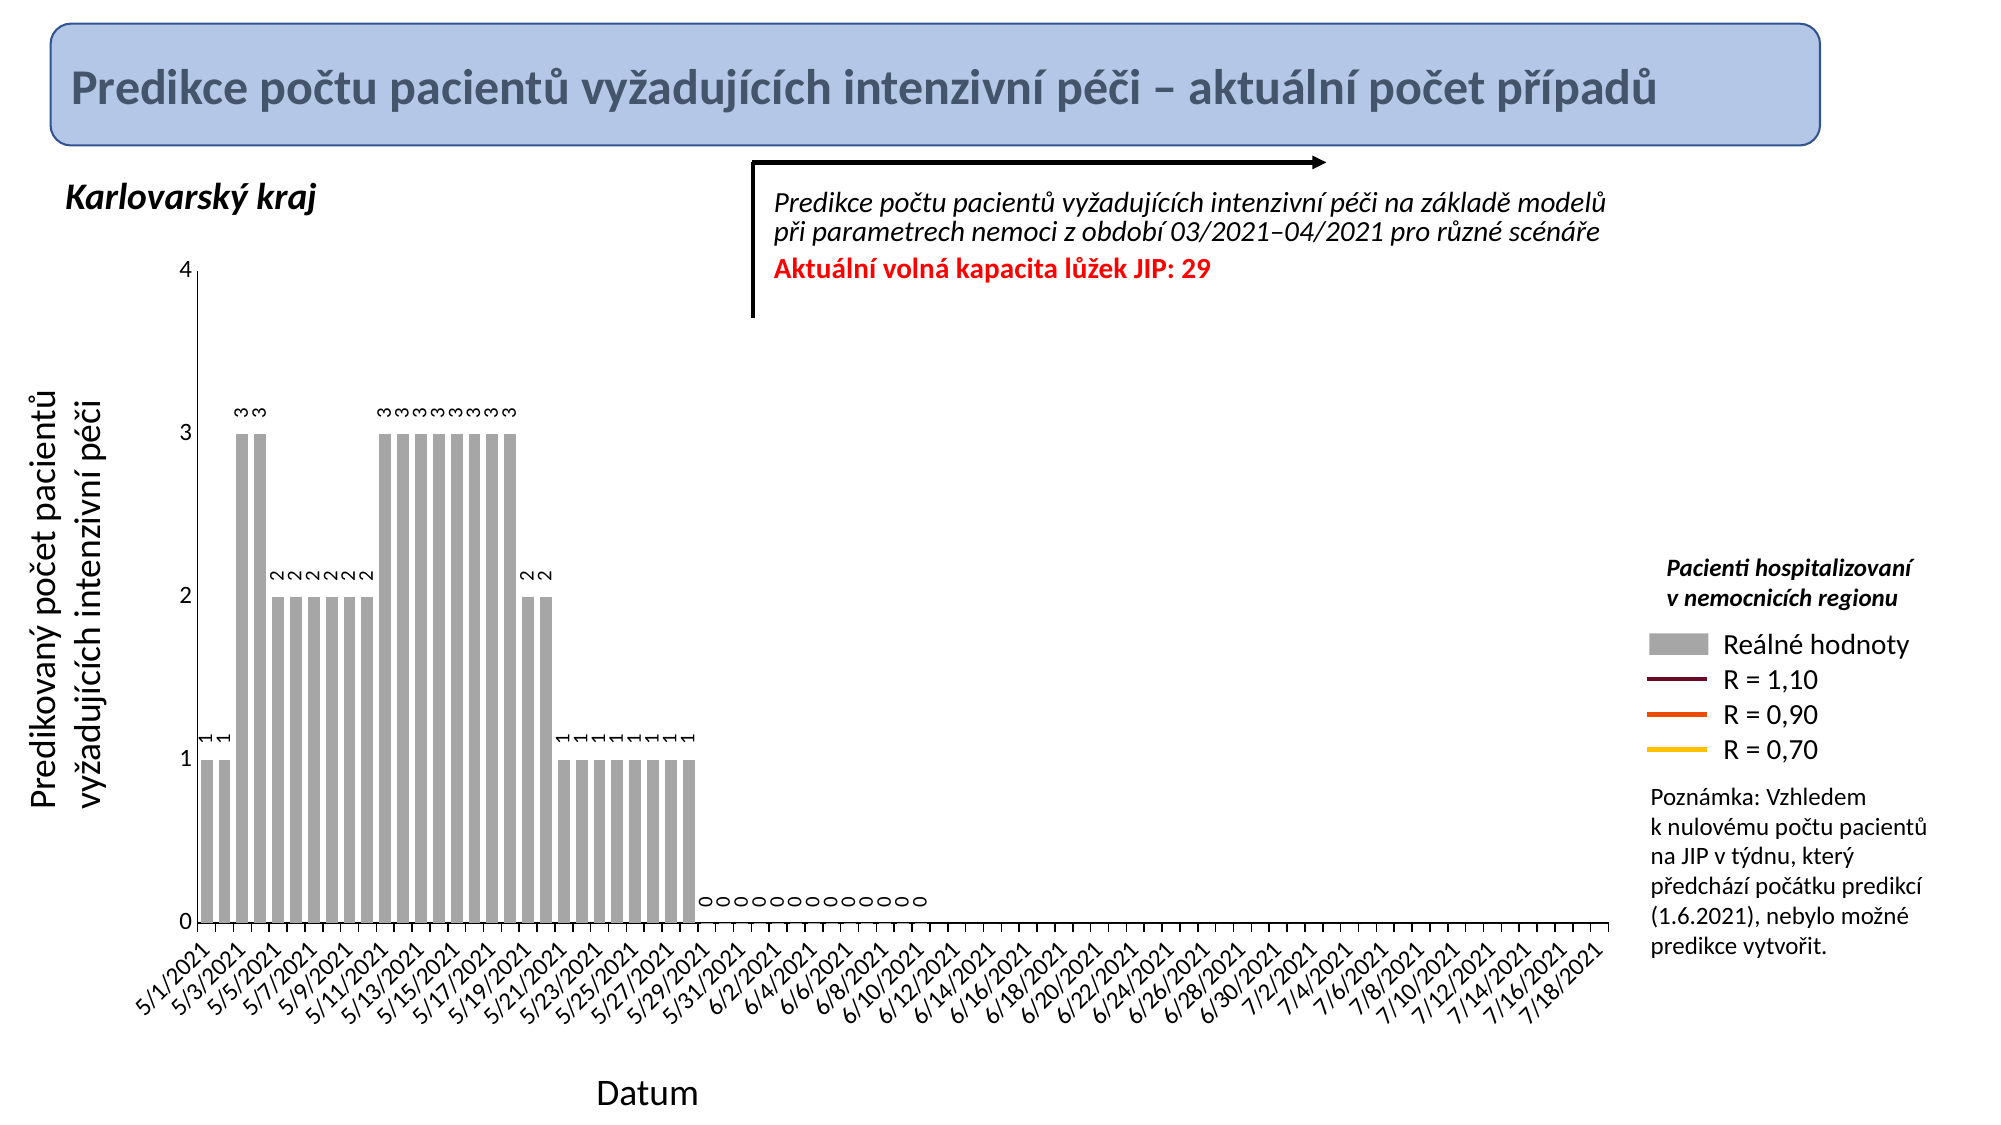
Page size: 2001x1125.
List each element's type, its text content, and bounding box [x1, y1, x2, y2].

text_box Karlovarský kraj [50, 164, 347, 225]
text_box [1647, 617, 1960, 775]
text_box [751, 162, 1327, 319]
text_box Datum [581, 1067, 715, 1121]
chart [91, 245, 2000, 1067]
text_box Predikovaný počet pacientů vyžadujících intenzivní péči [10, 374, 91, 825]
text_box Predikce počtu pacientů vyžadujících intenzivní péči – aktuální počet případů [49, 22, 1822, 147]
table_header Predikce počtu pacientů vyžadujících intenzivní péči na základě modelů při parametrech nemoci z období 03/2021–04/2021 pro různé scénáře [1327, 178, 1616, 245]
